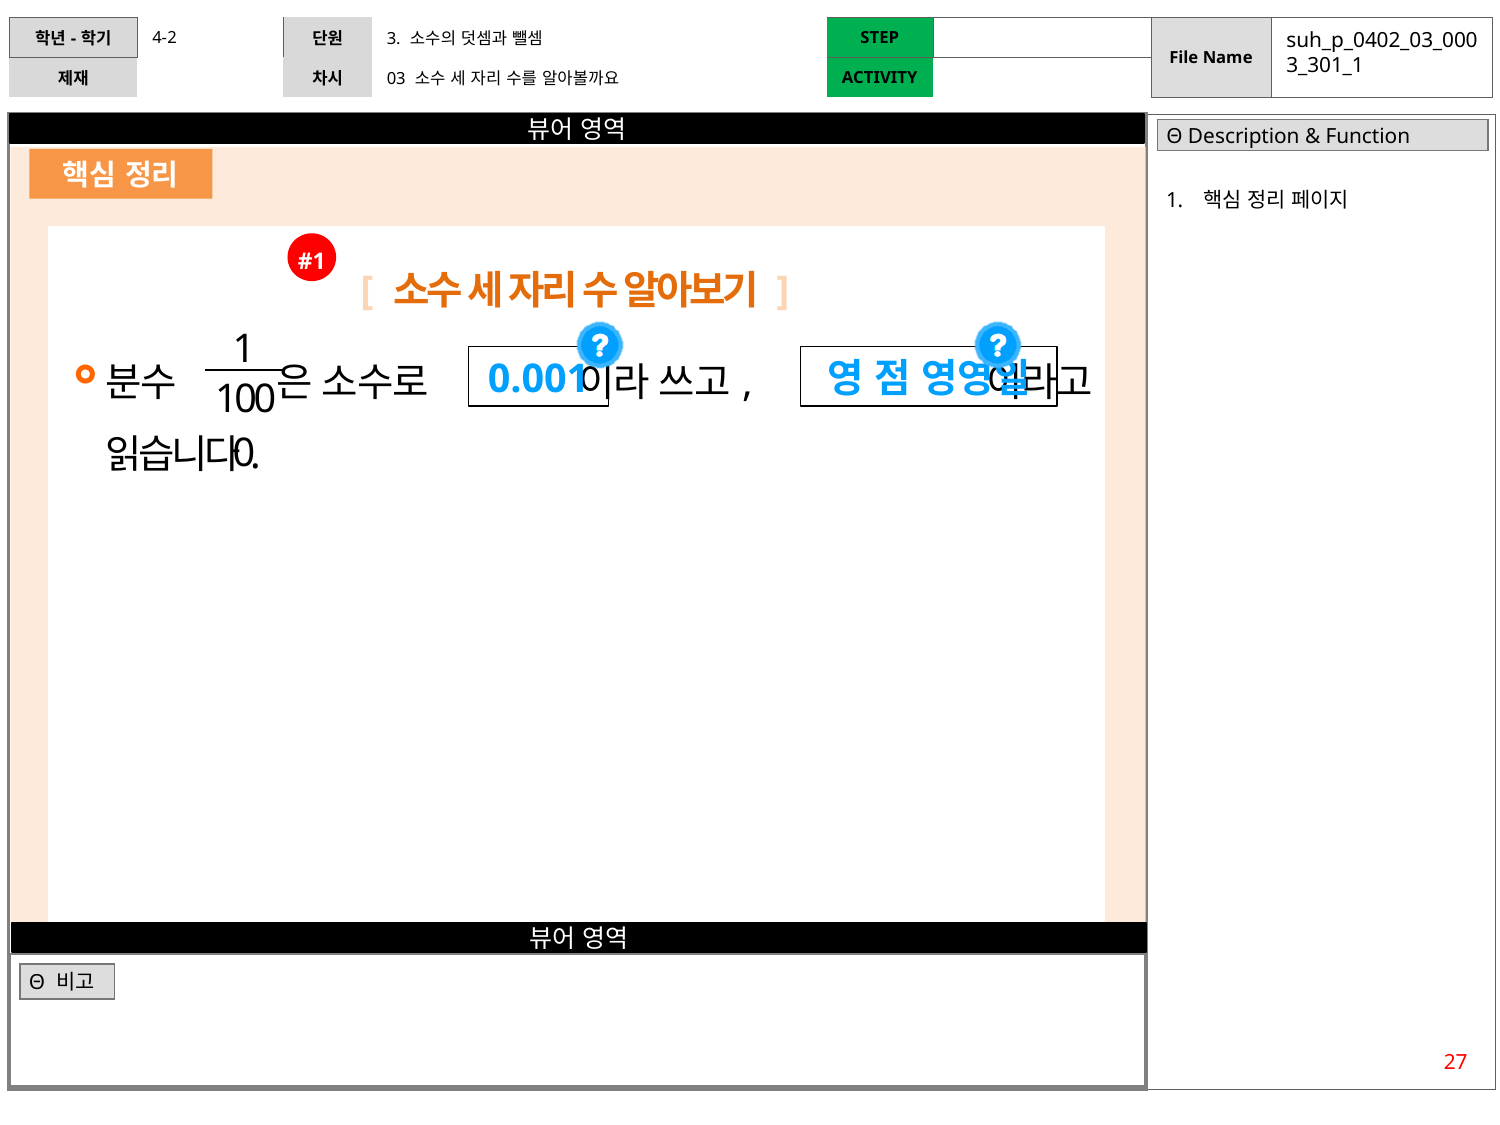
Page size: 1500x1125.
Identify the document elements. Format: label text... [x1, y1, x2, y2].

text_box 핵심 정리 [29, 148, 213, 199]
table_cell 1000 [205, 371, 283, 465]
text_box suh_p_0402_03_0003_301_1 [1271, 18, 1500, 84]
text_box #1 [285, 231, 339, 284]
picture [72, 361, 97, 388]
text_box 핵심 정리 페이지 [1151, 179, 1500, 344]
picture [570, 315, 630, 375]
text_box [ 소수 세 자리 수 알아보기 ] [63, 257, 1086, 320]
text_box 0.001 [468, 346, 609, 407]
picture [968, 315, 1028, 375]
text_box 분수 은 소수로 이라 쓰고, 이라고 읽습니다. [90, 326, 1105, 484]
text_box 영 점 영영일 [800, 346, 1058, 407]
table_header Θ Description & Function [1158, 120, 1487, 150]
table_header 1 [205, 320, 283, 369]
